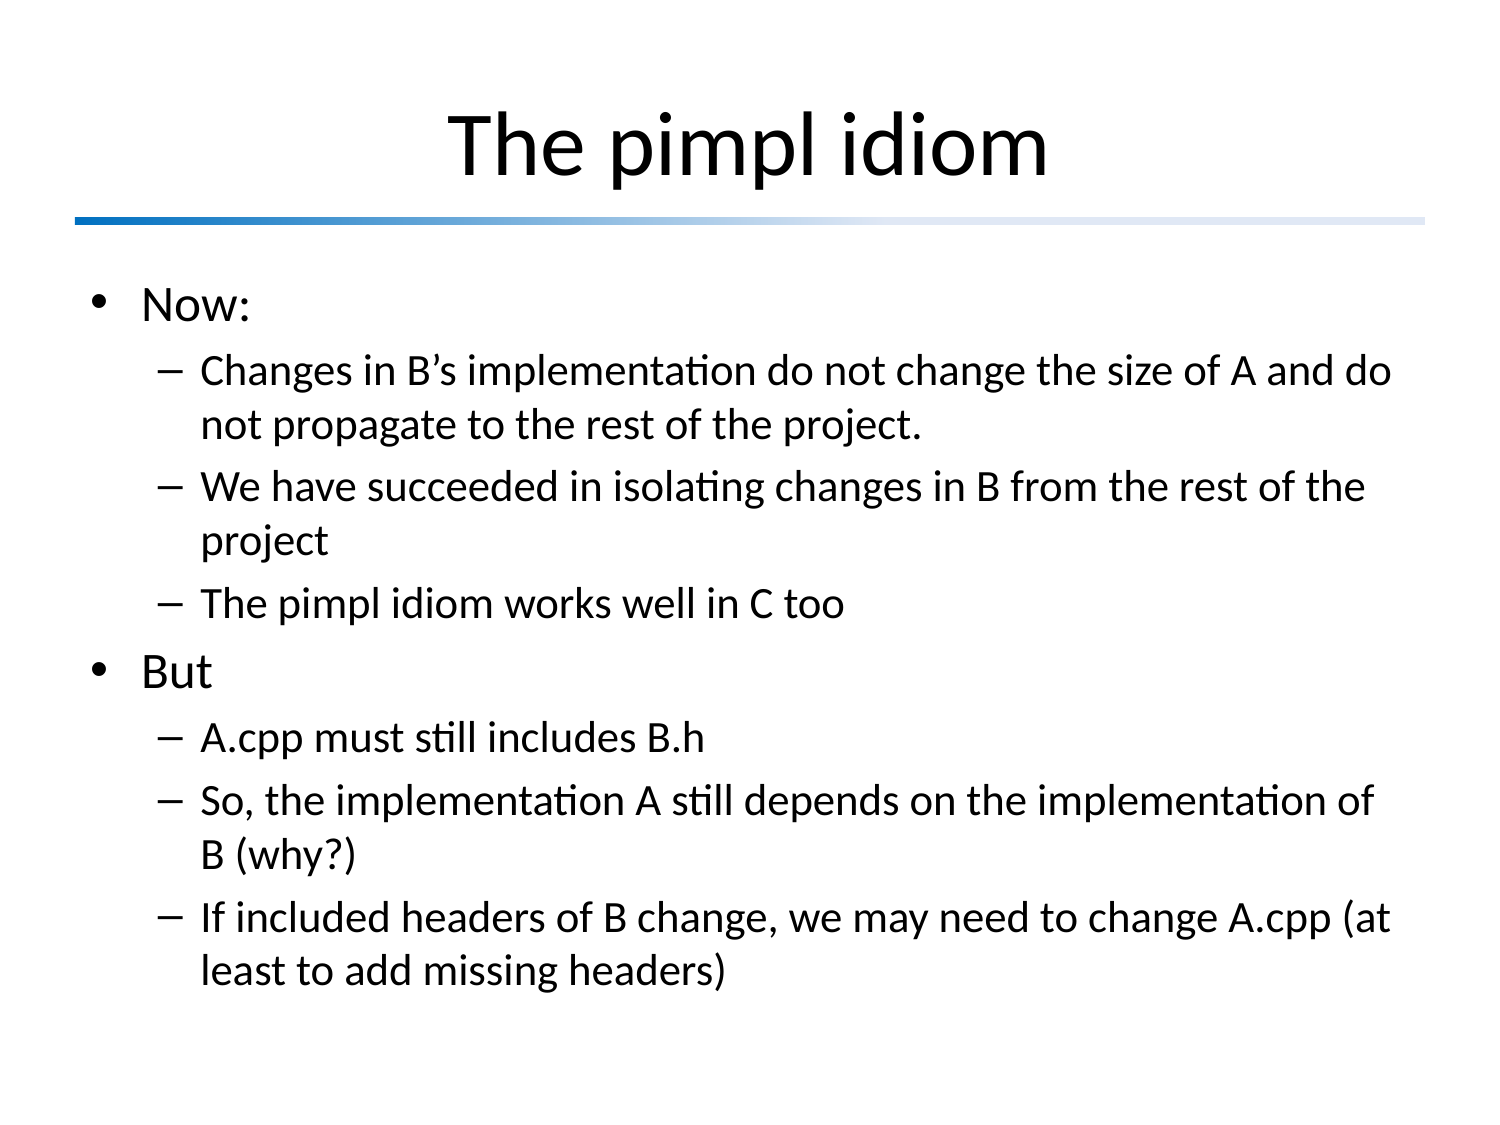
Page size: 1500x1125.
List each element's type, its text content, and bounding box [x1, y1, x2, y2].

list Now: Changes in B’s implementation do not change the size of A and do not propagate to the rest of the project. We have succeeded in isolating changes in B from the rest of the project The pimpl idiom works well in C too But A.cpp must still includes B.h So, the implementation A still depends on the implementation of B (why?) If included headers of B change, we may need to change A.cpp (at least to add missing headers) [75, 262, 1425, 1005]
title The pimpl idiom [75, 45, 1425, 233]
